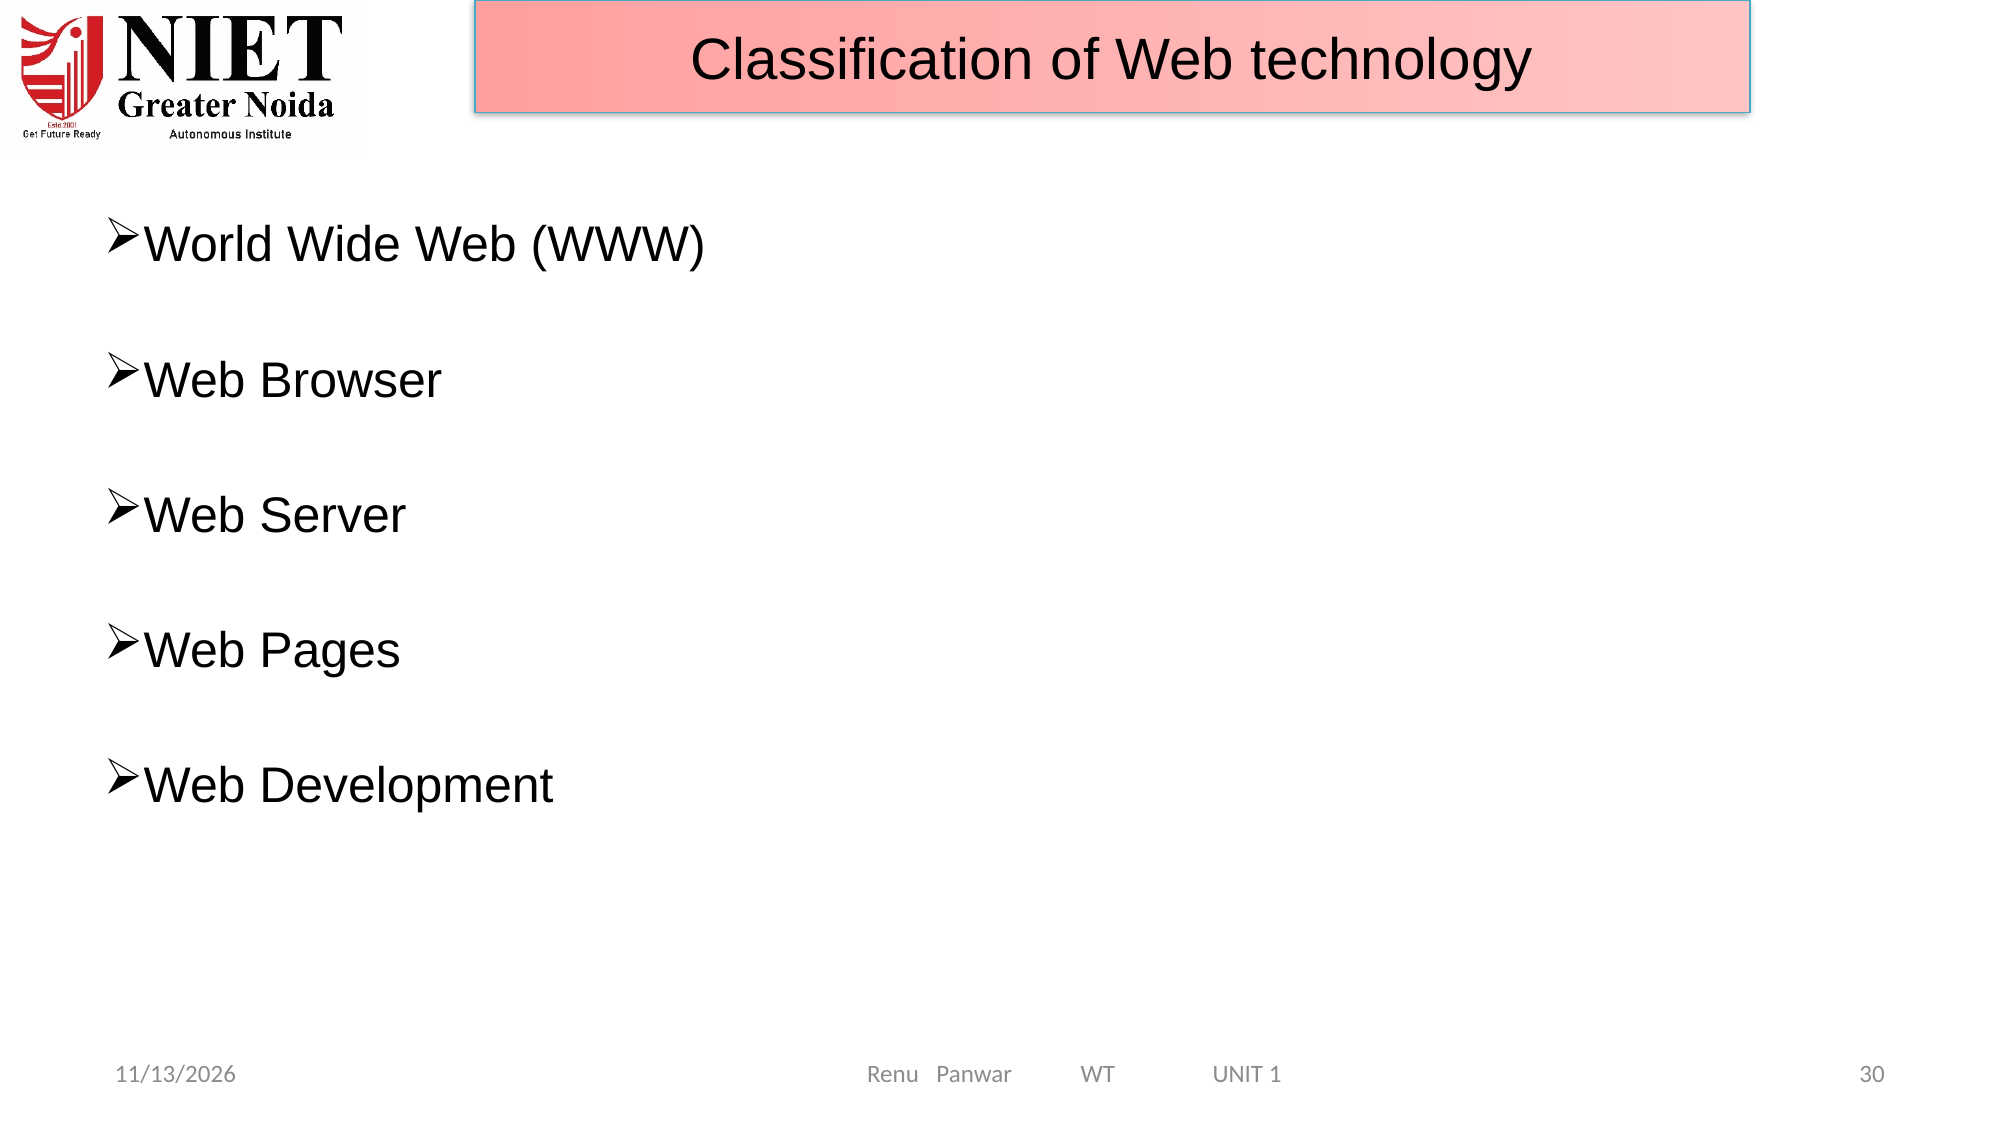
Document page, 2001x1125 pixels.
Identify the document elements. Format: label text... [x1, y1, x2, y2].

slide_number 07-Jan-25 [99, 1042, 567, 1103]
footer Renu Panwar WT UNIT 1 [662, 1042, 1433, 1103]
text_box World Wide Web (WWW) Web Browser Web Server Web Pages Web Development [89, 204, 1824, 951]
slide_number 30 [1433, 1042, 1900, 1103]
text_box Classification of Web technology [474, 0, 1751, 113]
picture [0, 0, 363, 156]
